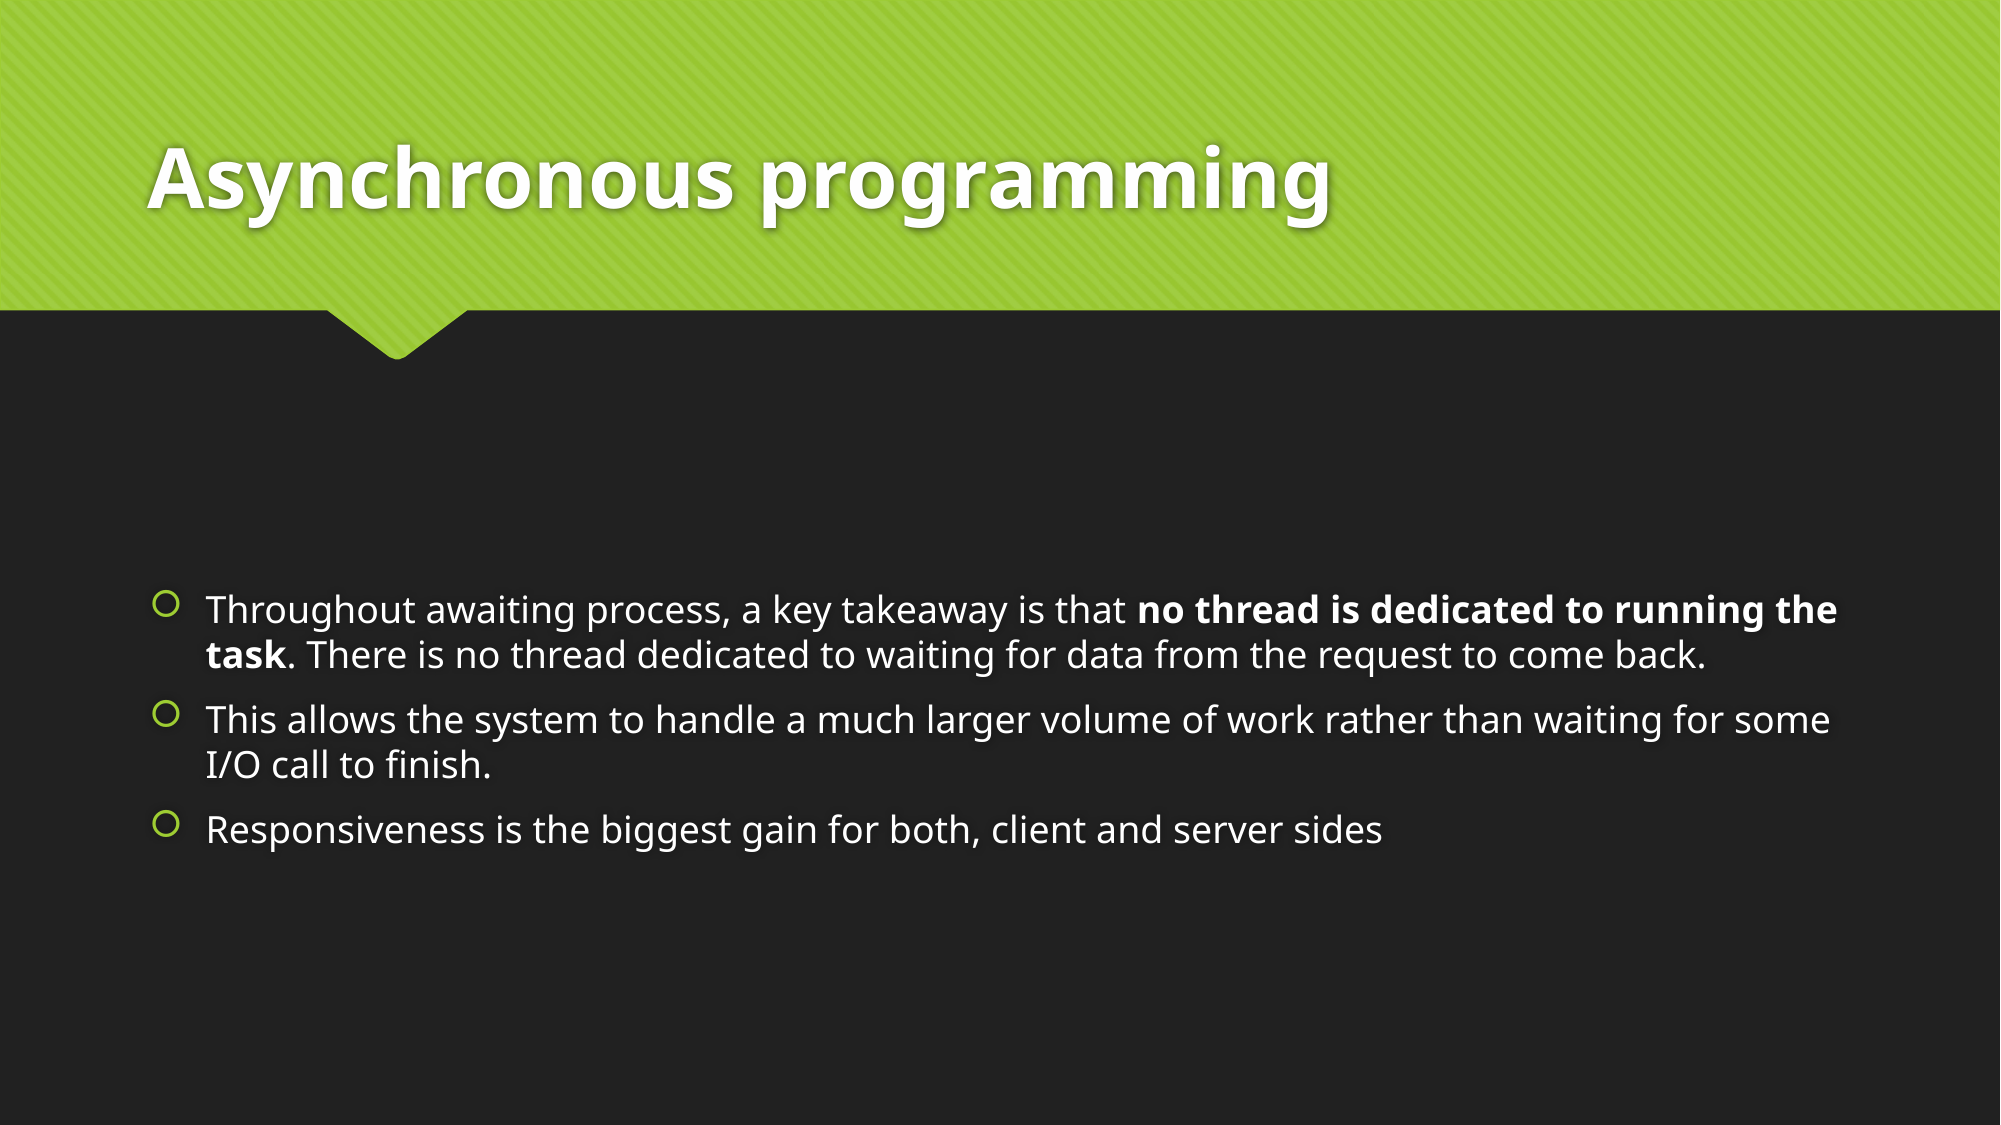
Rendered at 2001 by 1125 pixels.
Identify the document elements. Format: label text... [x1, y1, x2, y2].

list Throughout awaiting process, a key takeaway is that no thread is dedicated to running the task. There is no thread dedicated to waiting for data from the request to come back. This allows the system to handle a much larger volume of work rather than waiting for some I/O call to finish. Responsiveness is the biggest gain for both, client and server sides [134, 364, 1866, 1073]
title Asynchronous programming [132, 73, 1868, 233]
